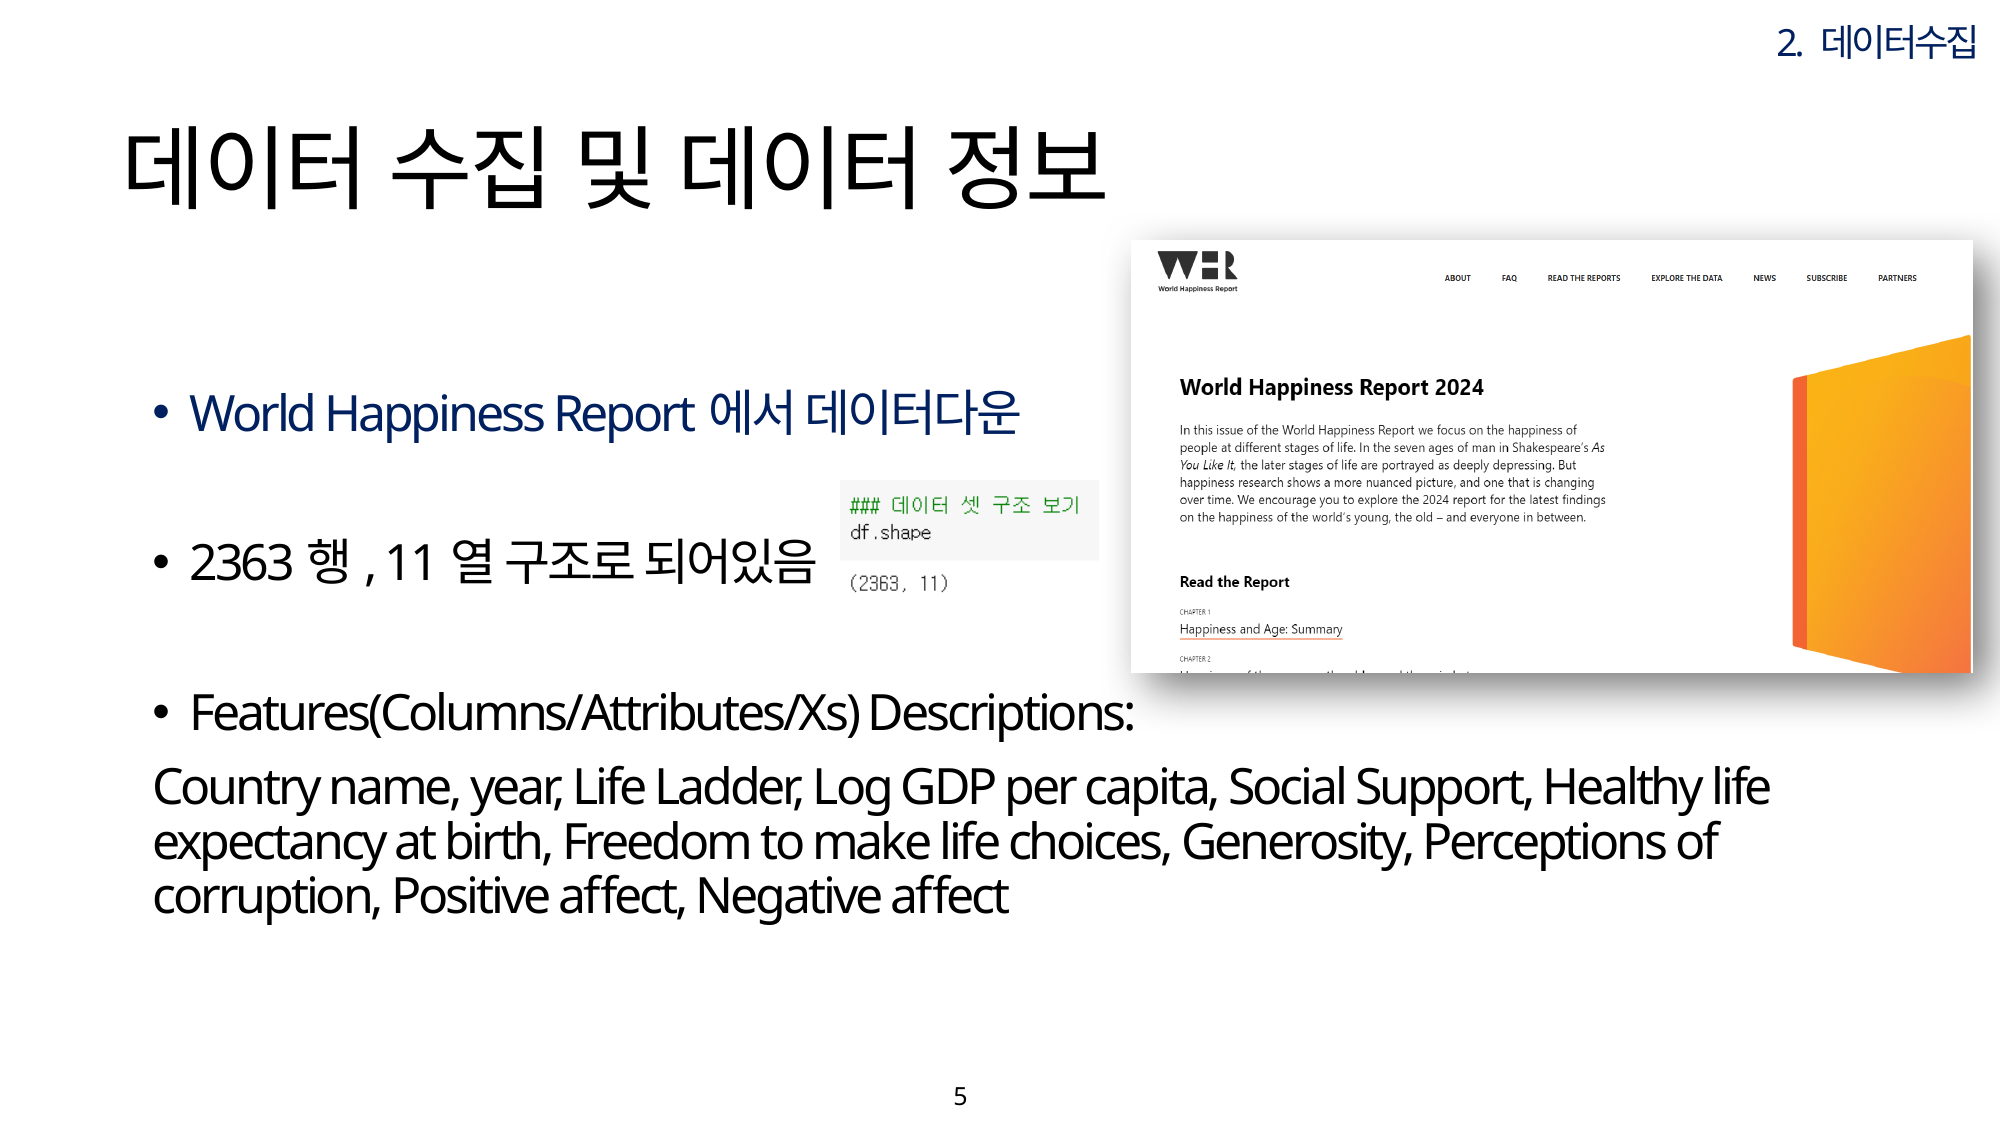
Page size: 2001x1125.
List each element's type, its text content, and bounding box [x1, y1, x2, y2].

list World Happiness Report에서 데이터다운 2363행, 11열 구조로 되어있음 Features(Columns/Attributes/Xs) Descriptions: Country name, year, Life Ladder, Log GDP per capita, Social Support, Healthy life expectancy at birth, Freedom to make life choices, Generosity, Perceptions of corruption, Positive affect, Negative affect [137, 299, 1863, 1014]
picture [1130, 240, 1973, 673]
picture [839, 479, 1099, 602]
text_box 5 [938, 1073, 1047, 1118]
text_box 2. 데이터수집 [1761, 11, 2000, 72]
title 데이터 수집 및 데이터 정보 [106, 63, 1832, 282]
